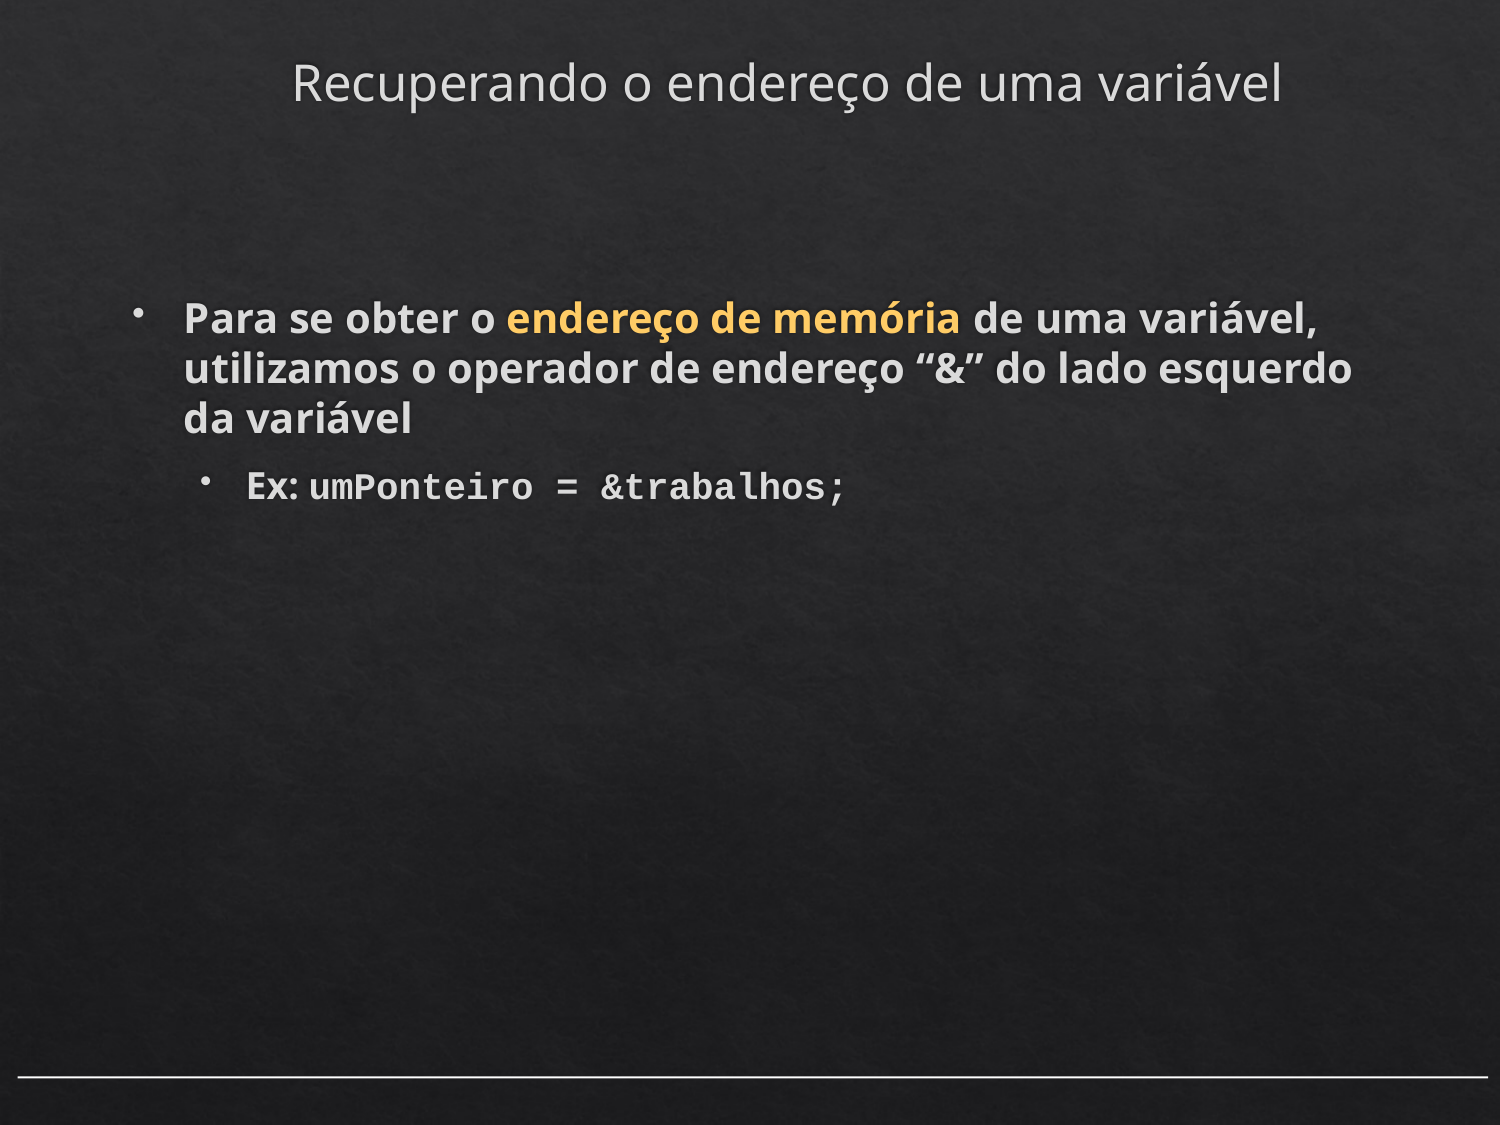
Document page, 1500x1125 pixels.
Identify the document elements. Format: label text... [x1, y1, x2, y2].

title Recuperando o endereço de uma variável [100, 42, 1476, 119]
list Para se obter o endereço de memória de uma variável, utilizamos o operador de endereço “&” do lado esquerdo da variável Ex: umPonteiro = &trabalhos; [112, 284, 1387, 950]
picture [0, 0, 1500, 1125]
